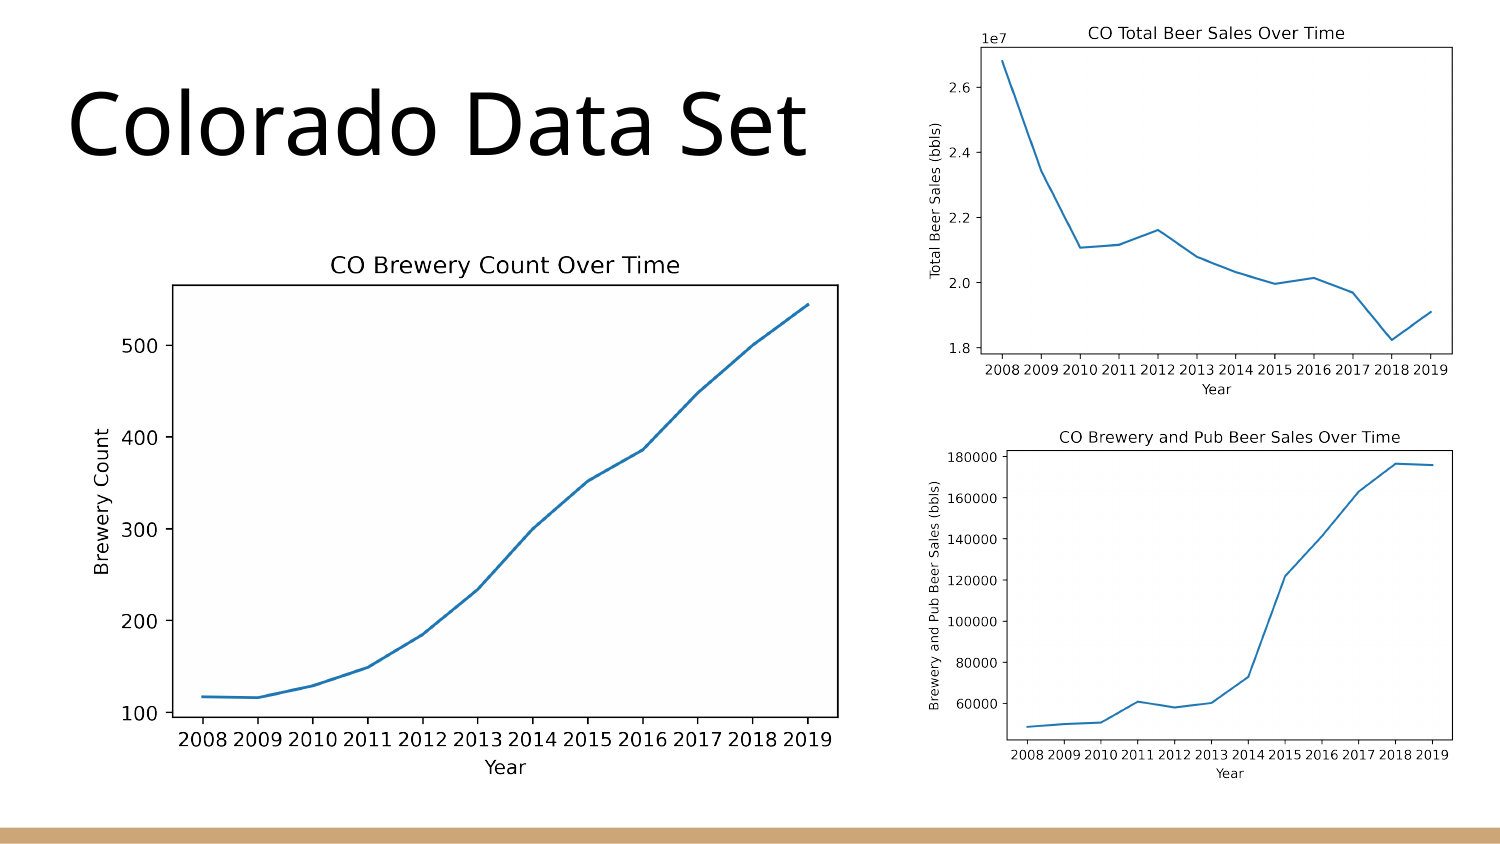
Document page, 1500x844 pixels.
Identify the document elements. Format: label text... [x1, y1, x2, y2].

title Colorado Data Set [51, 51, 914, 189]
picture [79, 240, 853, 792]
picture [919, 16, 1462, 407]
picture [919, 421, 1462, 791]
